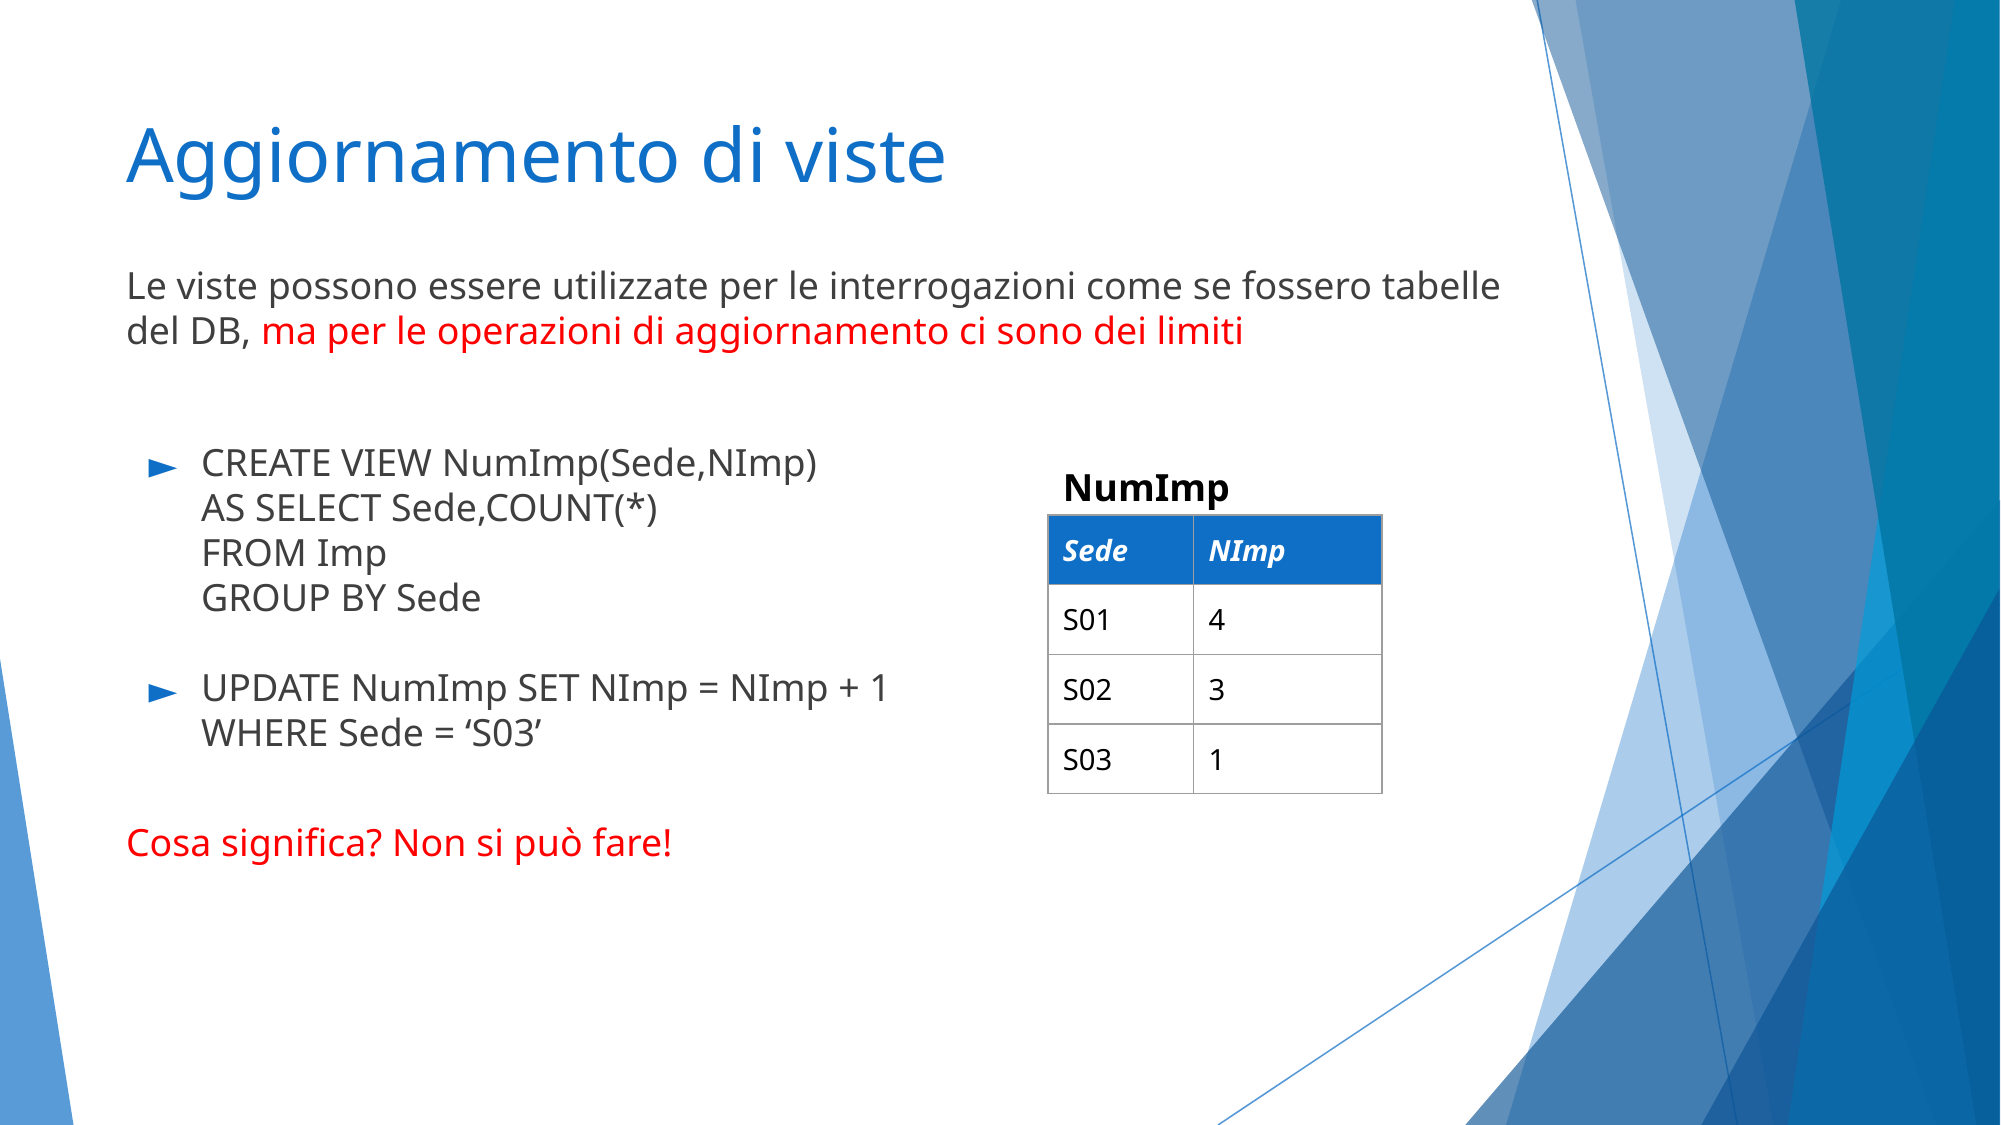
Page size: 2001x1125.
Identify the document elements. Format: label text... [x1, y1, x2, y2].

table_cell S01 [1049, 585, 1193, 654]
title Aggiornamento di viste [111, 99, 1522, 254]
table_cell S03 [1049, 725, 1193, 793]
table_header Sede [1049, 516, 1193, 584]
text_box NumImp [1047, 449, 1383, 515]
table_cell 3 [1194, 655, 1381, 723]
table_cell 4 [1194, 585, 1381, 654]
table_cell S02 [1049, 655, 1193, 723]
table_header NImp [1194, 516, 1381, 584]
table_cell 1 [1194, 725, 1381, 793]
list Le viste possono essere utilizzate per le interrogazioni come se fossero tabelle del DB, ma per le operazioni di aggiornamento ci sono dei limiti CREATE VIEW NumImp(Sede,NImp) AS SELECT Sede,COUNT(*) FROM Imp GROUP BY Sede UPDATE NumImp SET NImp = NImp + 1 WHERE Sede = ‘S03’ Cosa significa? Non si può fare! [111, 254, 1522, 1052]
